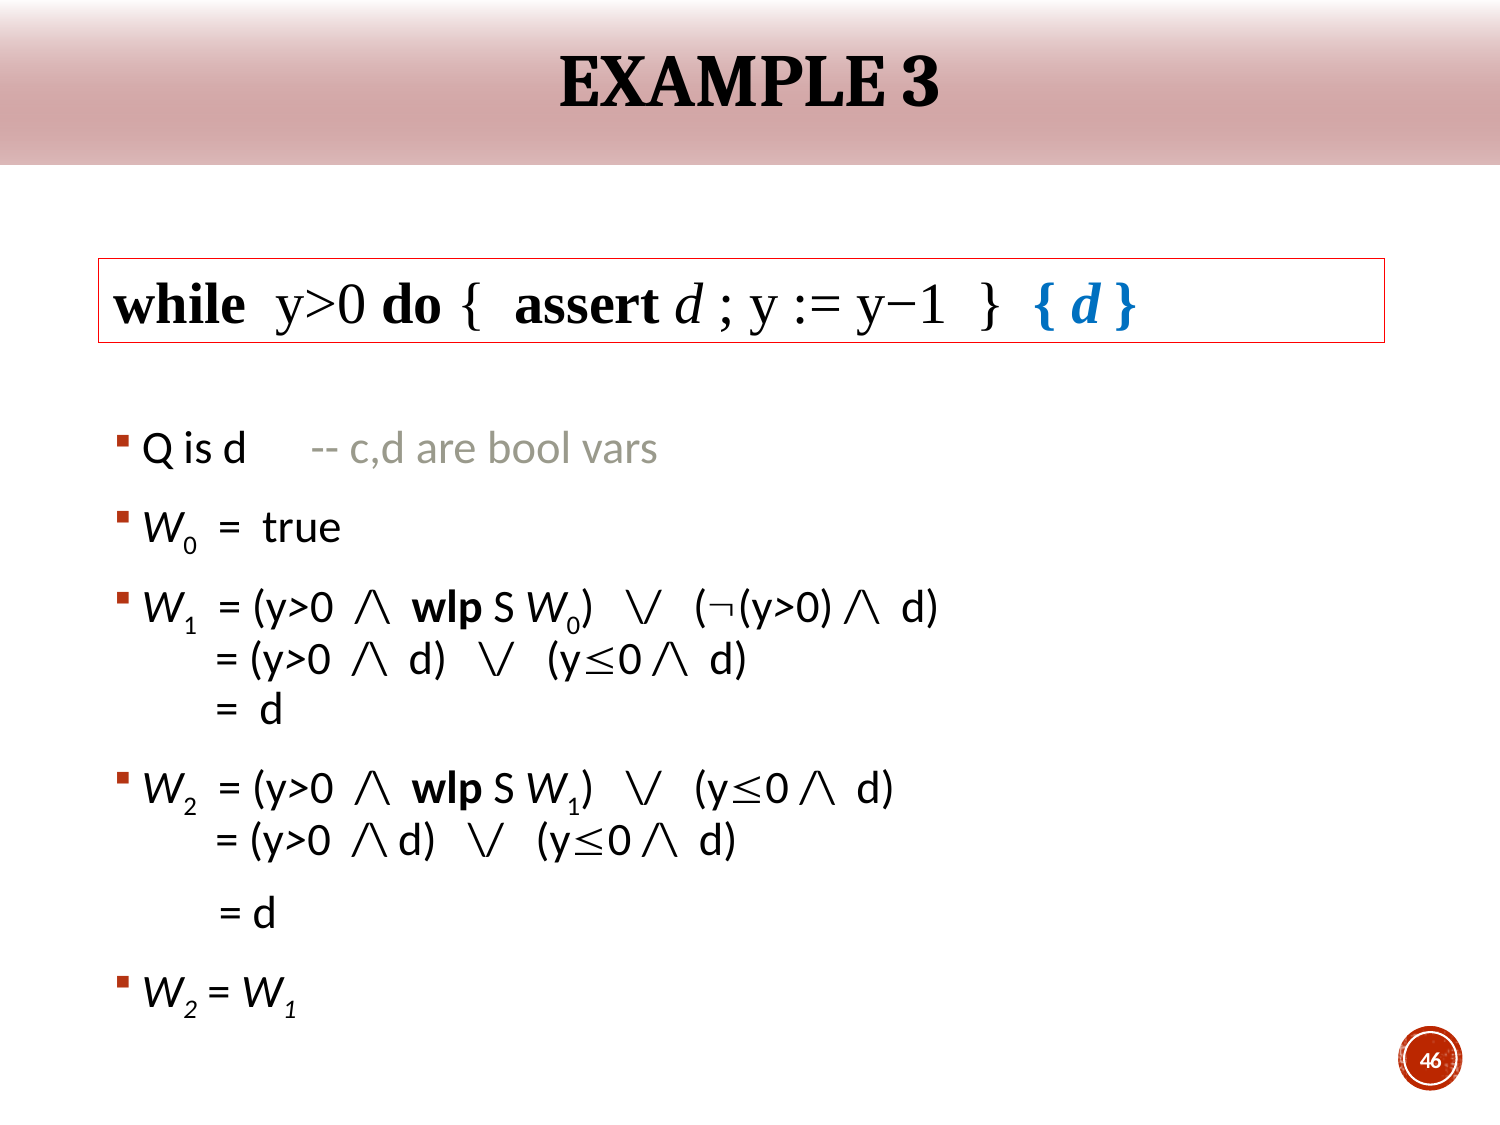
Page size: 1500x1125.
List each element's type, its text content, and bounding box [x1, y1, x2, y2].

title Example 3 [0, 0, 1500, 165]
text_box while y>0 do { assert d ; y := y−1 } { d } [98, 258, 1385, 343]
slide_number 46 [1391, 1028, 1471, 1089]
list Q is d -- c,d are bool vars W0 = true W1 = (y>0 /\ wlp S W0) \/ ((y>0) /\ d) = (y>0 /\ d) \/ (y0 /\ d) = d W2 = (y>0 /\ wlp S W1) \/ (y0 /\ d) = (y>0 /\ d) \/ (y0 /\ d) = d W2 = W1 [98, 416, 1500, 1029]
